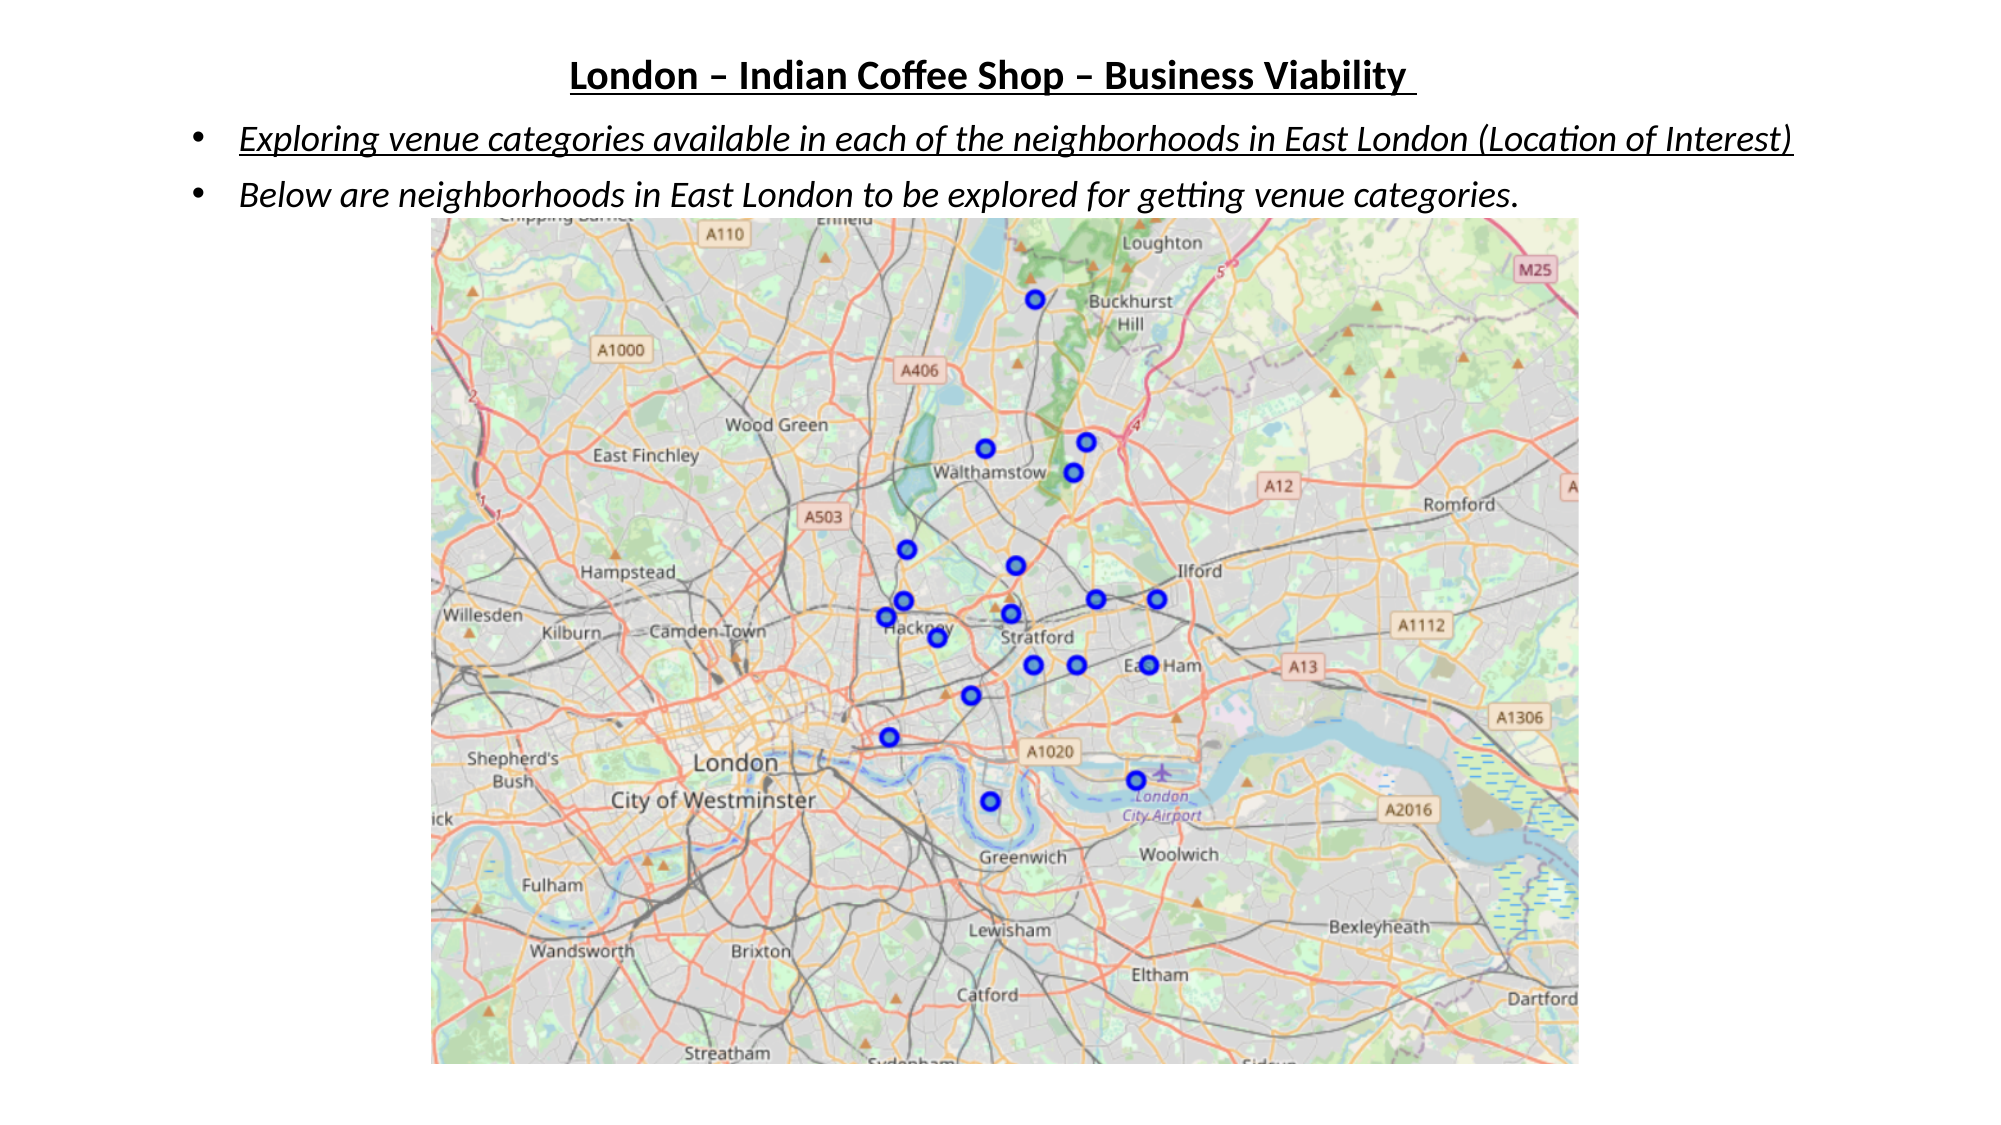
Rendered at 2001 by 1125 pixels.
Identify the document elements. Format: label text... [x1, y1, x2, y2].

picture [430, 218, 1579, 1064]
text_box Exploring venue categories available in each of the neighborhoods in East London (Location of Interest) [177, 106, 1838, 162]
text_box London – Indian Coffee Shop – Business Viability [554, 40, 1442, 106]
text_box Below are neighborhoods in East London to be explored for getting venue categories. [177, 162, 1838, 223]
